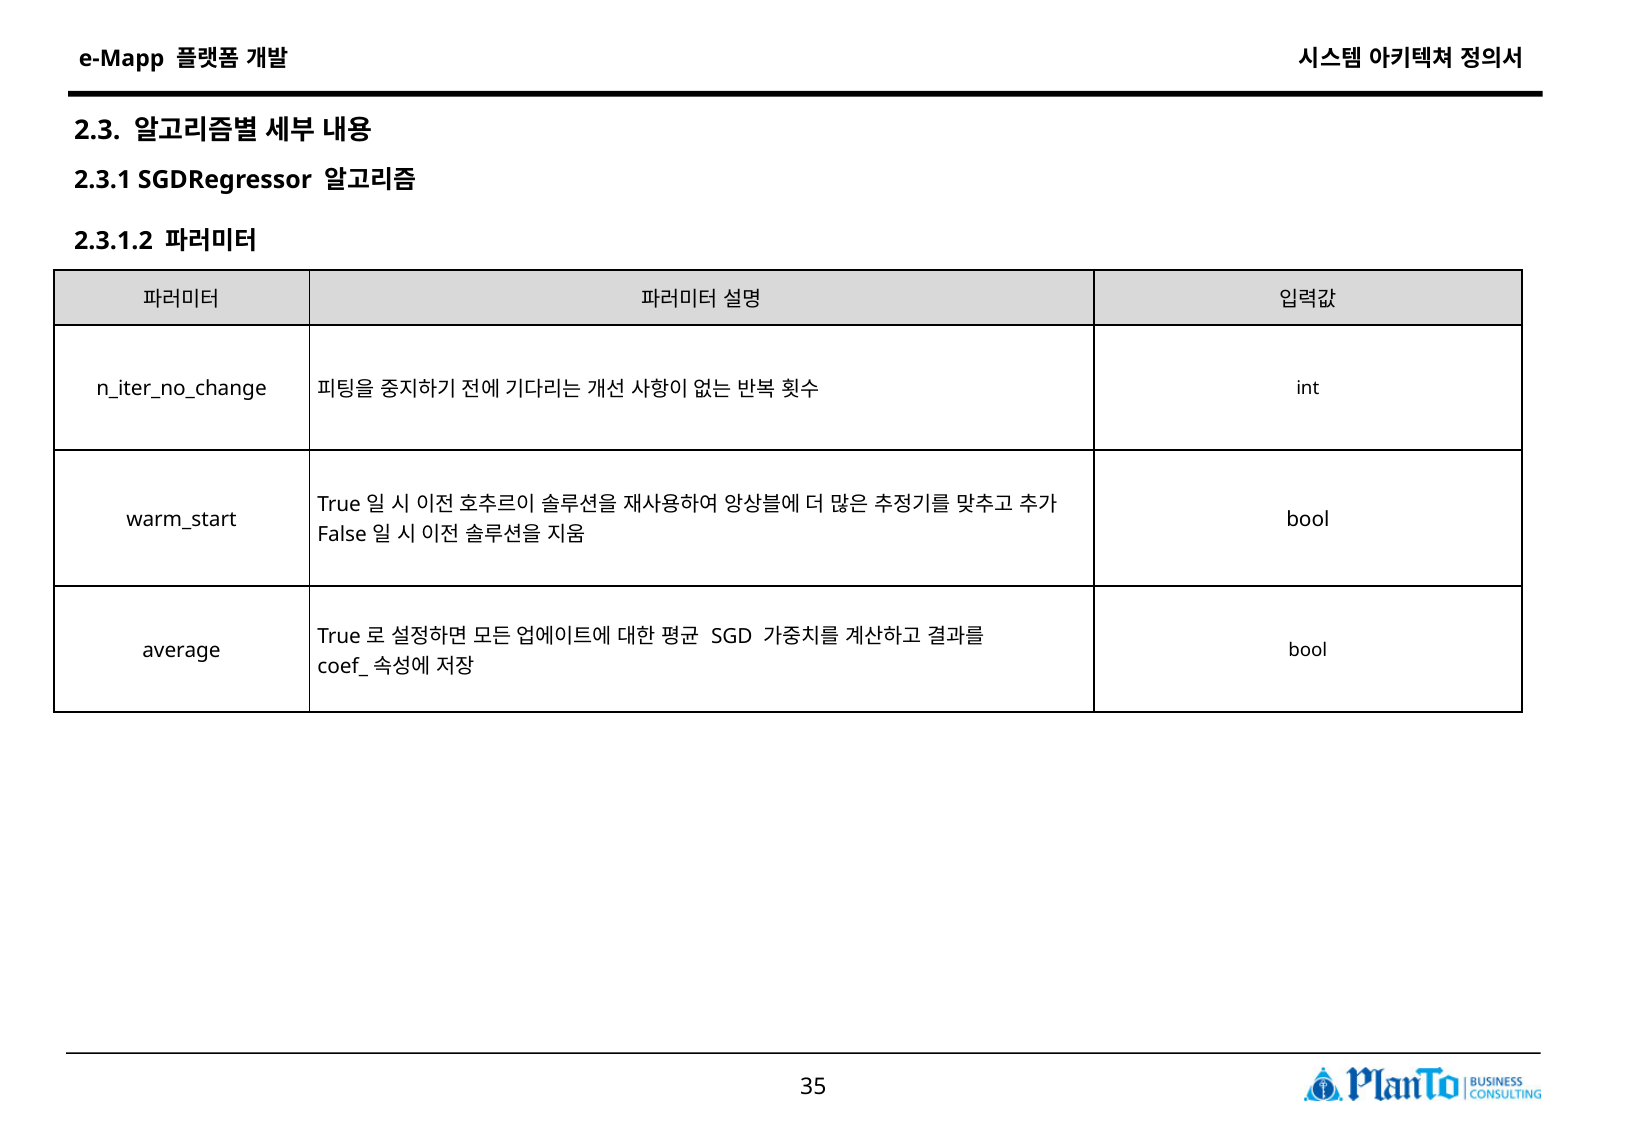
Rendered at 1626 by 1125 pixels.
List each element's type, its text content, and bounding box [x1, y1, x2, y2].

table_cell True로 설정하면 모든 업에이트에 대한 평균 SGD 가중치를 계산하고 결과를 coef_속성에 저장 [310, 587, 1093, 711]
table_header 파러미터 설명 [310, 271, 1093, 324]
table_header 파러미터 [55, 271, 309, 324]
table_cell warm_start [55, 451, 309, 585]
picture [1304, 1067, 1541, 1101]
text_box 2.3. 알고리즘별 세부 내용 [59, 97, 1522, 147]
table_cell int [1095, 326, 1521, 449]
table_header 입력값 [1095, 271, 1521, 324]
table_cell bool [1095, 587, 1521, 711]
table_cell average [55, 587, 309, 711]
text_box 2.3.1.2 파러미터 [59, 208, 1522, 269]
table_cell n_iter_no_change [55, 326, 309, 449]
table_cell bool [1095, 451, 1521, 585]
table_cell 피팅을 중지하기 전에 기다리는 개선 사항이 없는 반복 횟수 [310, 326, 1093, 449]
table_cell True일 시 이전 호추르이 솔루션을 재사용하여 앙상블에 더 많은 추정기를 맞추고 추가 False일 시 이전 솔루션을 지움 [310, 451, 1093, 585]
text_box 2.3.1 SGDRegressor 알고리즘 [59, 147, 1522, 208]
